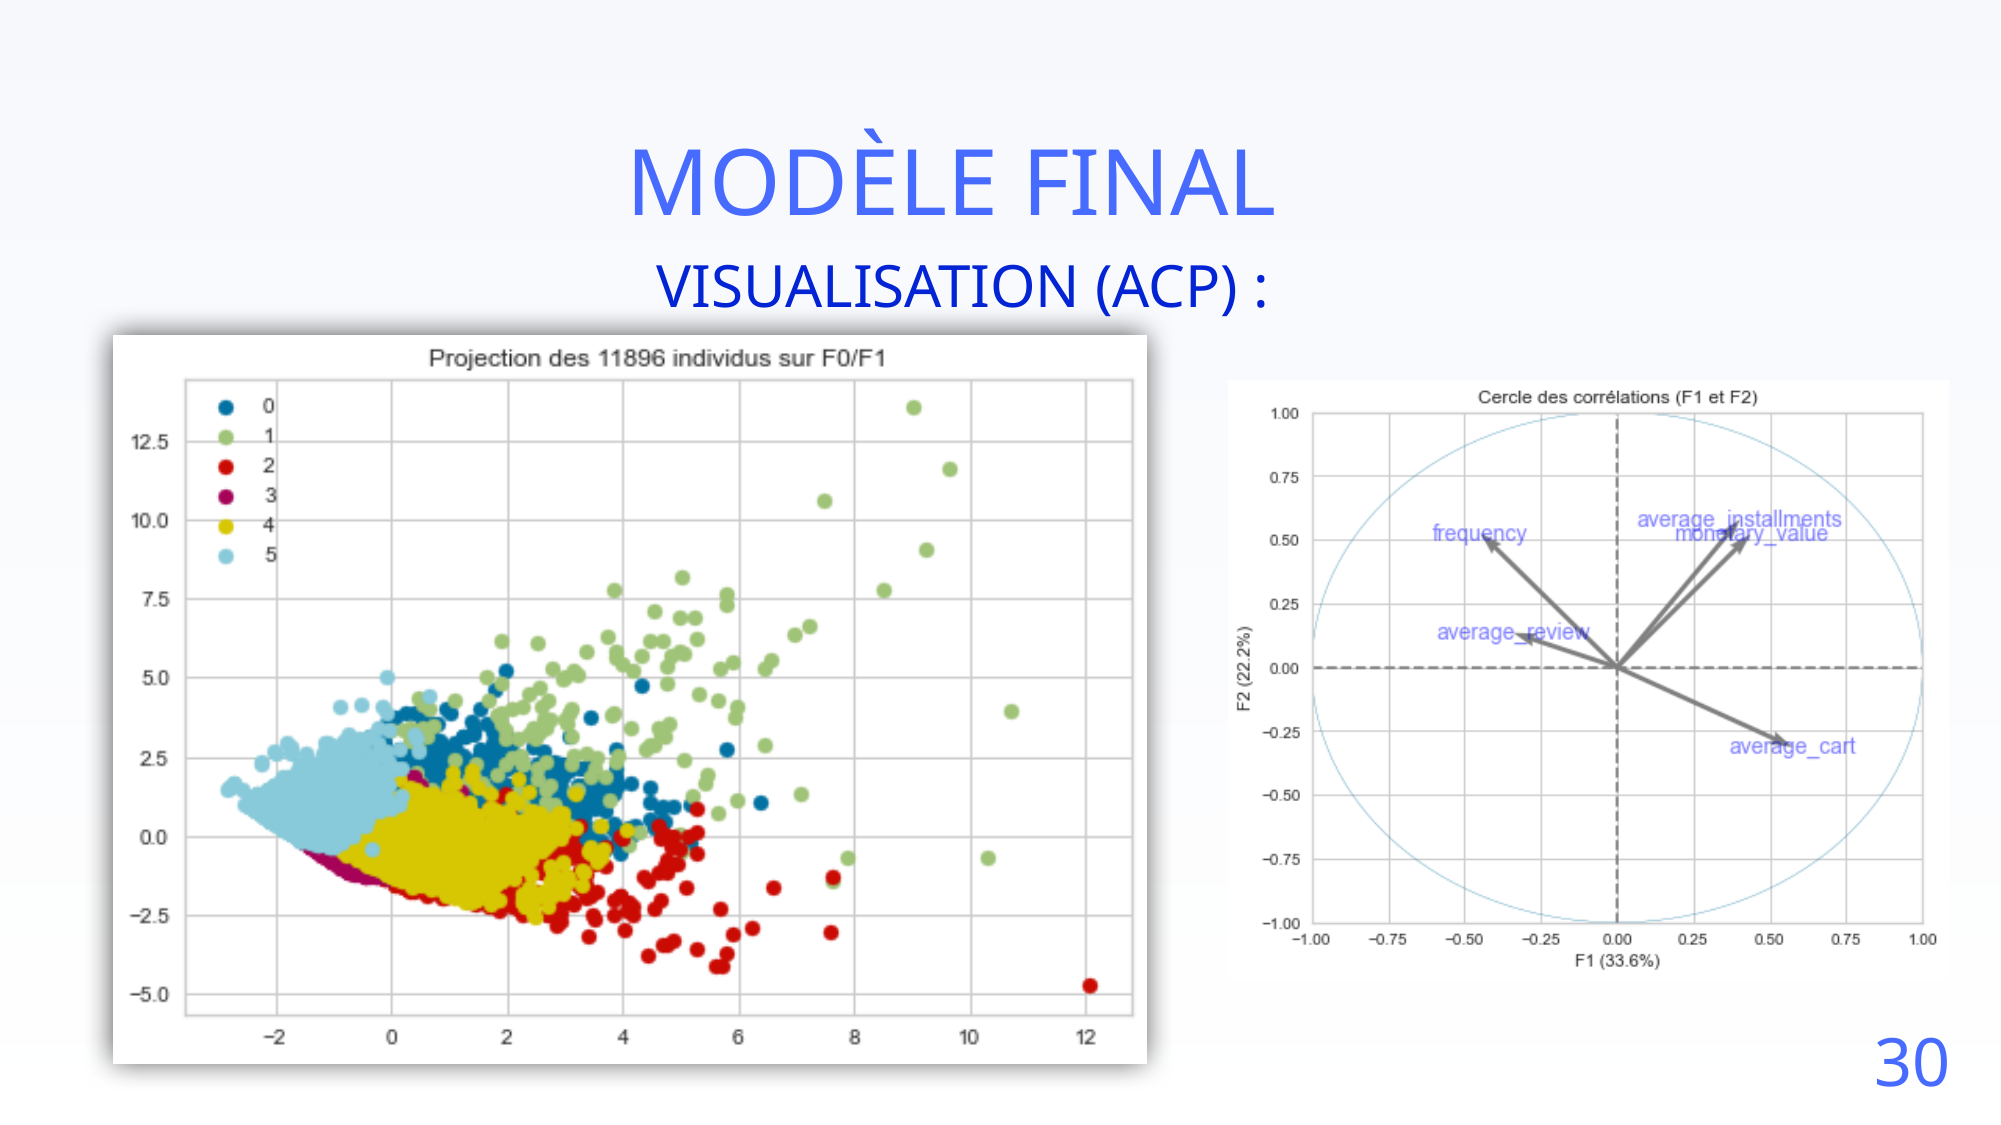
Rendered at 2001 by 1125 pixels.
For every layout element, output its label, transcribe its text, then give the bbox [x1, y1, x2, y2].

title Modèle FINAL [611, 61, 1350, 236]
text_box 30 [1832, 1023, 1966, 1107]
picture [113, 335, 1147, 1064]
picture [1228, 380, 1949, 981]
text_box VISUALISATION (ACP) : [641, 206, 1359, 381]
